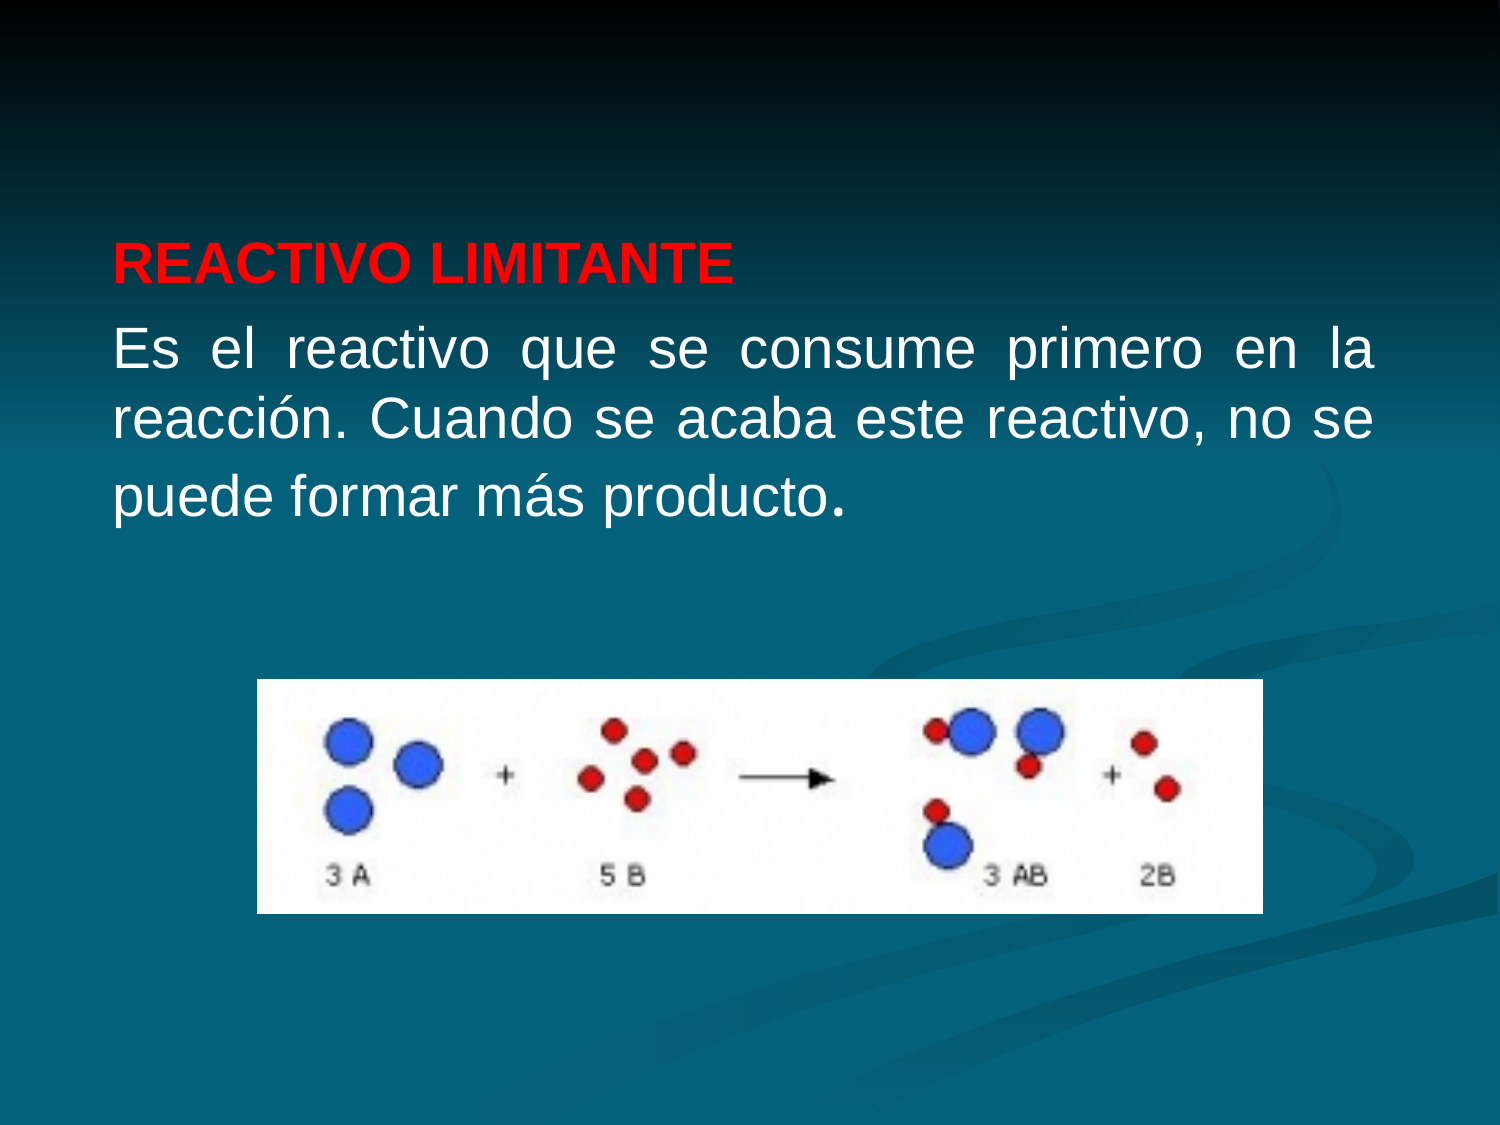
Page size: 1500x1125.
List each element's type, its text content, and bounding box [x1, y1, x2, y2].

picture [258, 680, 1262, 913]
list REACTIVO LIMITANTE Es el reactivo que se consume primero en la reacción. Cuando se acaba este reactivo, no se puede formar más producto. [40, 208, 1392, 953]
